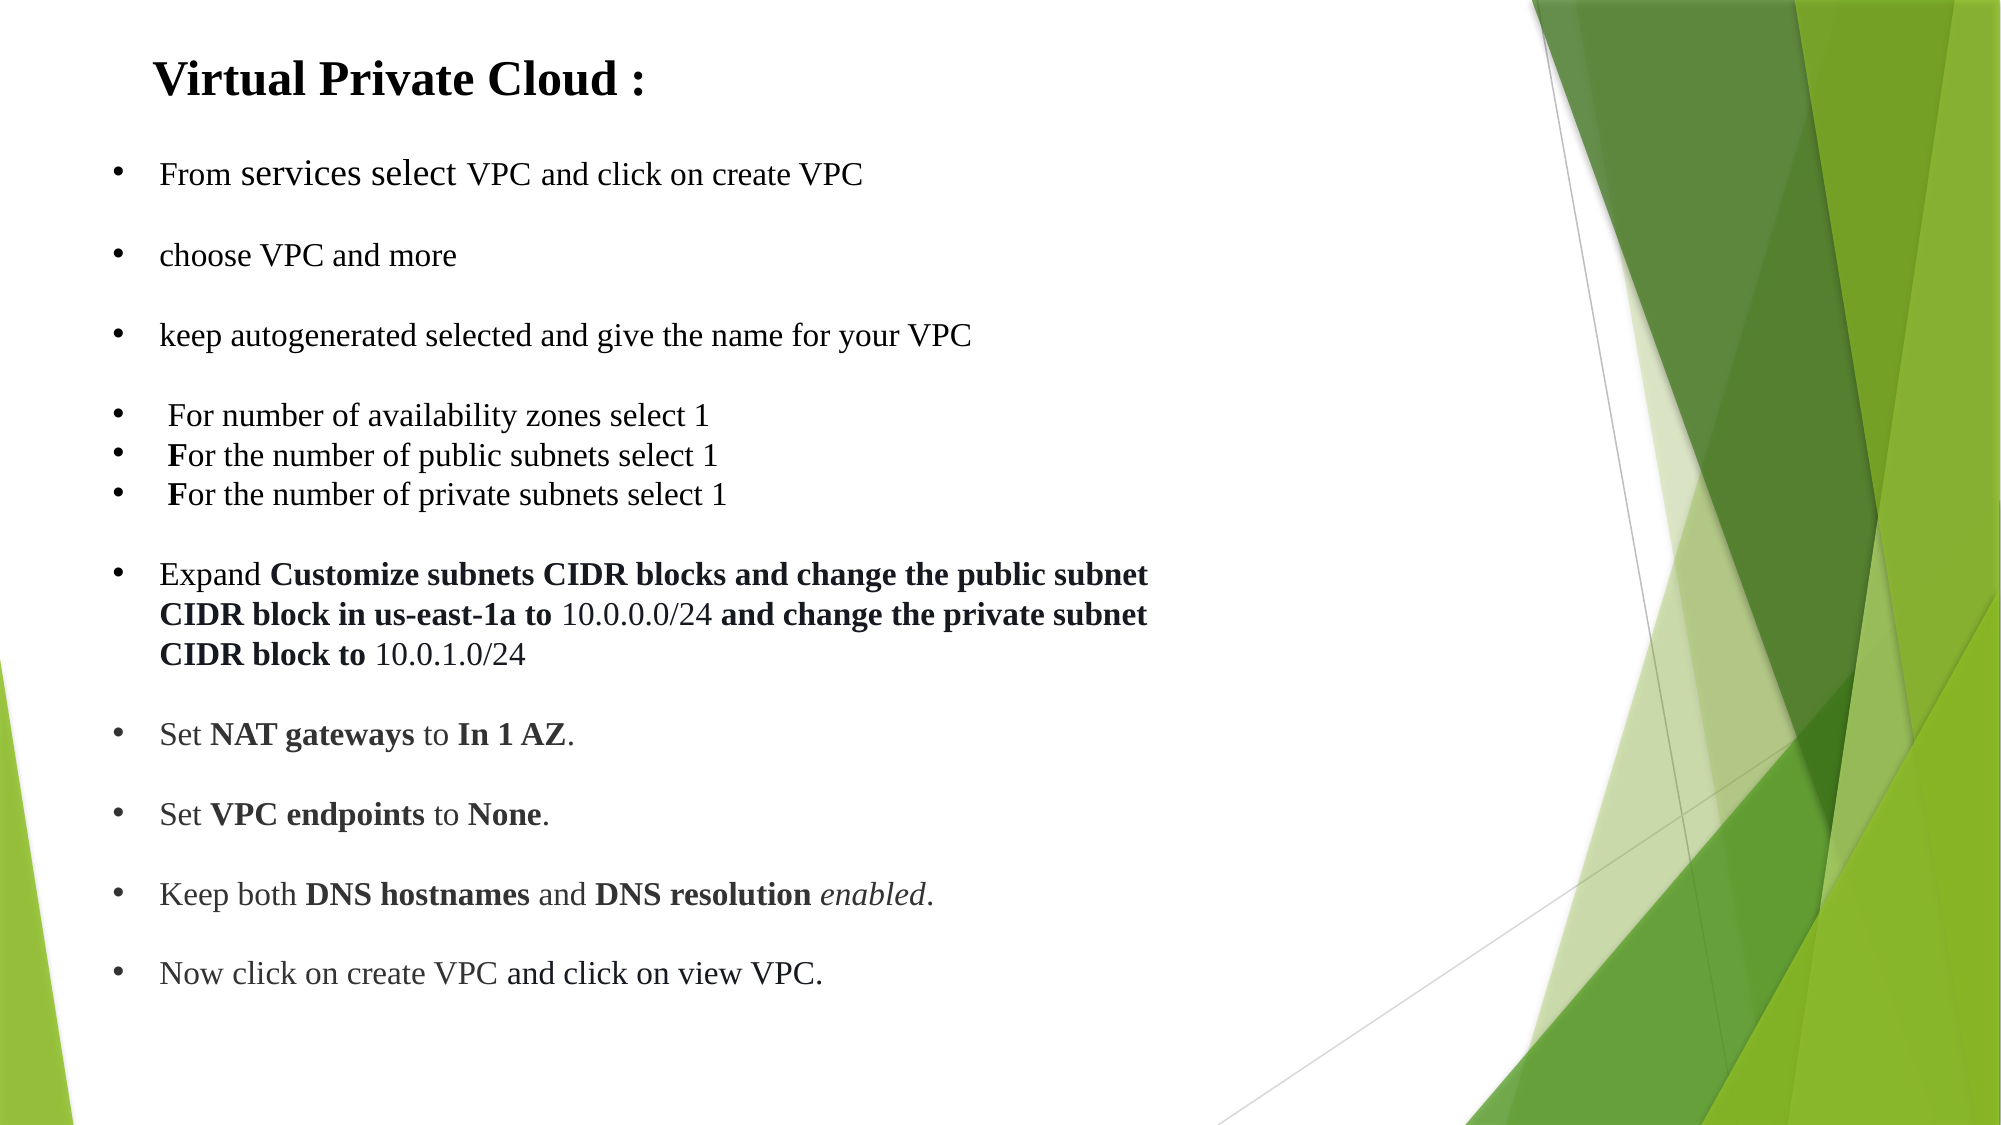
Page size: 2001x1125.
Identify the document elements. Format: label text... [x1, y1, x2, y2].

text_box From services select VPC and click on create VPC choose VPC and more keep autogenerated selected and give the name for your VPC For number of availability zones select 1 For the number of public subnets select 1 For the number of private subnets select 1 Expand Customize subnets CIDR blocks and change the public subnet CIDR block in us-east-1a to 10.0.0.0/24 and change the private subnet CIDR block to 10.0.1.0/24 Set NAT gateways to In 1 AZ. Set VPC endpoints to None. Keep both DNS hostnames and DNS resolution enabled. Now click on create VPC and click on view VPC. [97, 140, 1239, 1079]
text_box Virtual Private Cloud : [137, 38, 986, 113]
